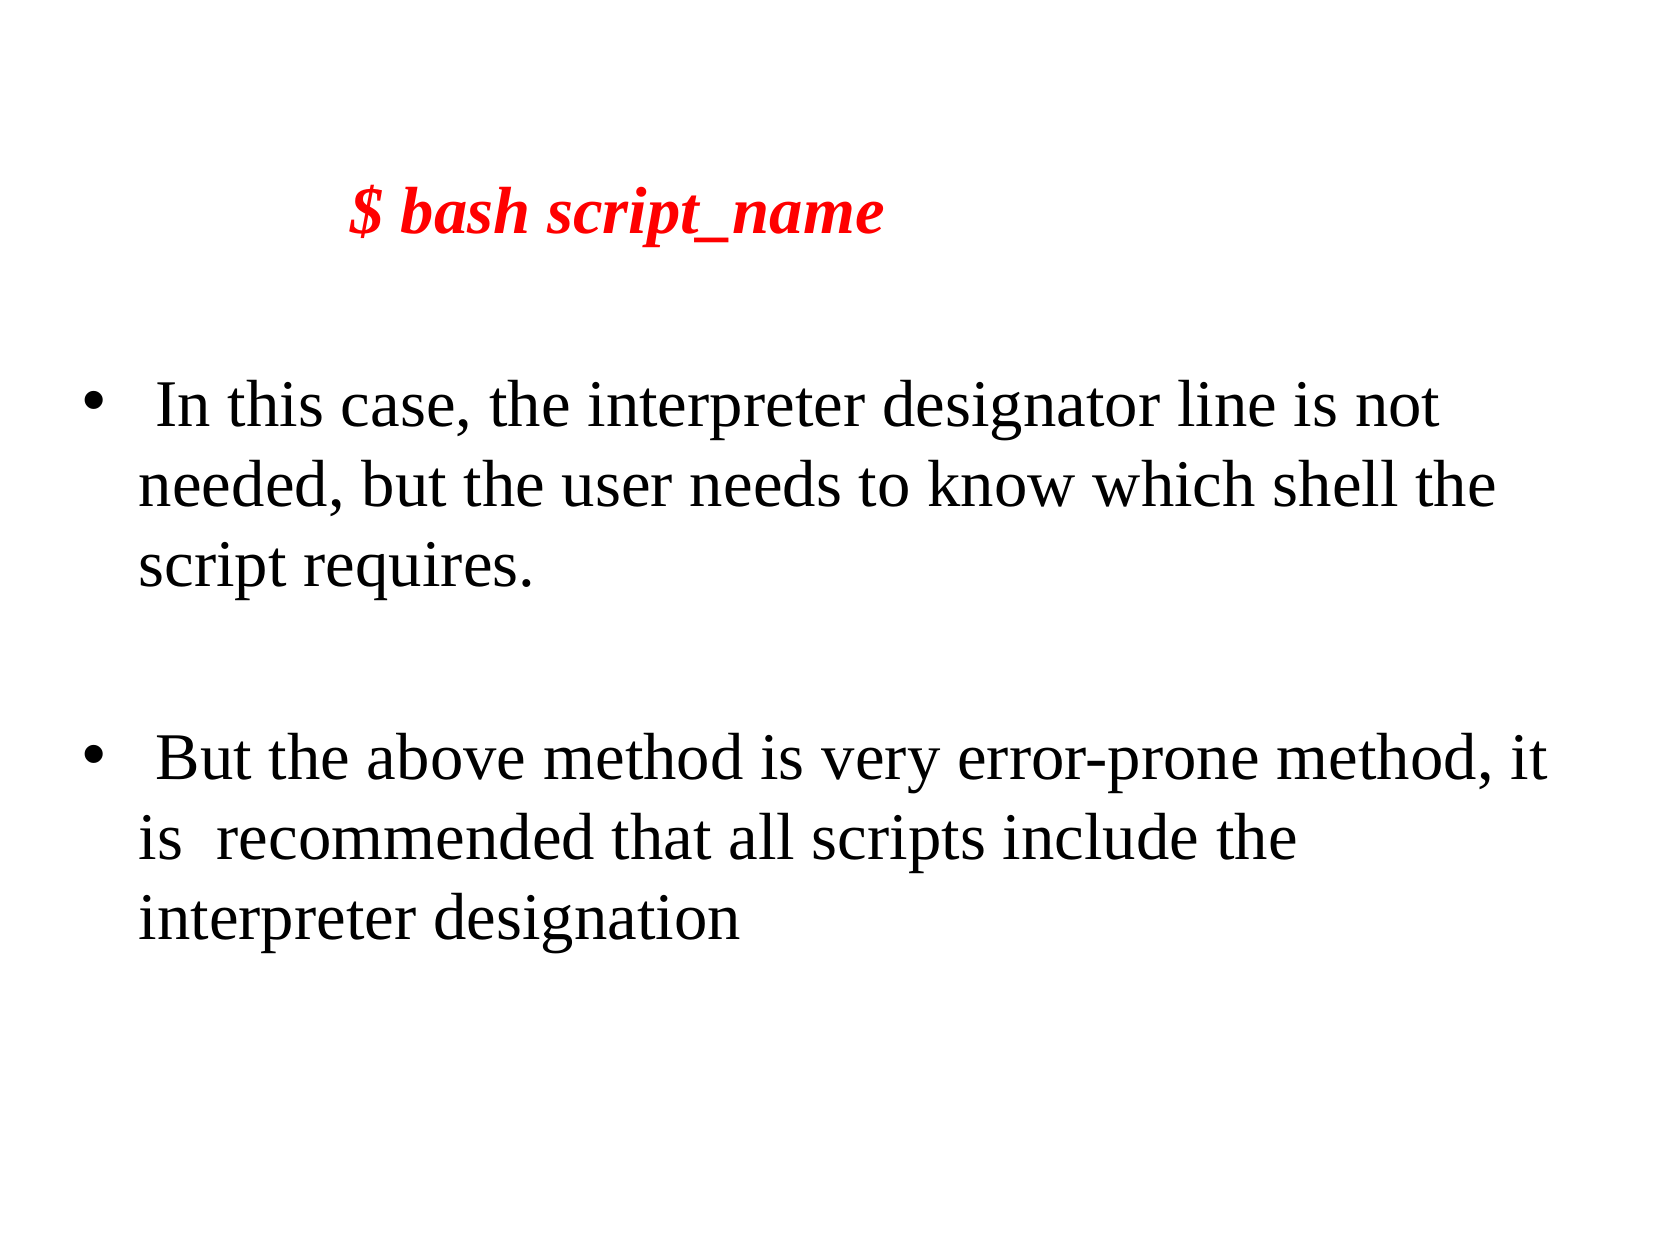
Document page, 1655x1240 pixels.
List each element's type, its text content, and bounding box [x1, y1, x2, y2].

list $ bash script_name In this case, the interpreter designator line is not needed, but the user needs to know which shell the script requires. But the above method is very error-prone method, it is recommended that all scripts include the interpreter designation [82, 69, 1571, 1009]
